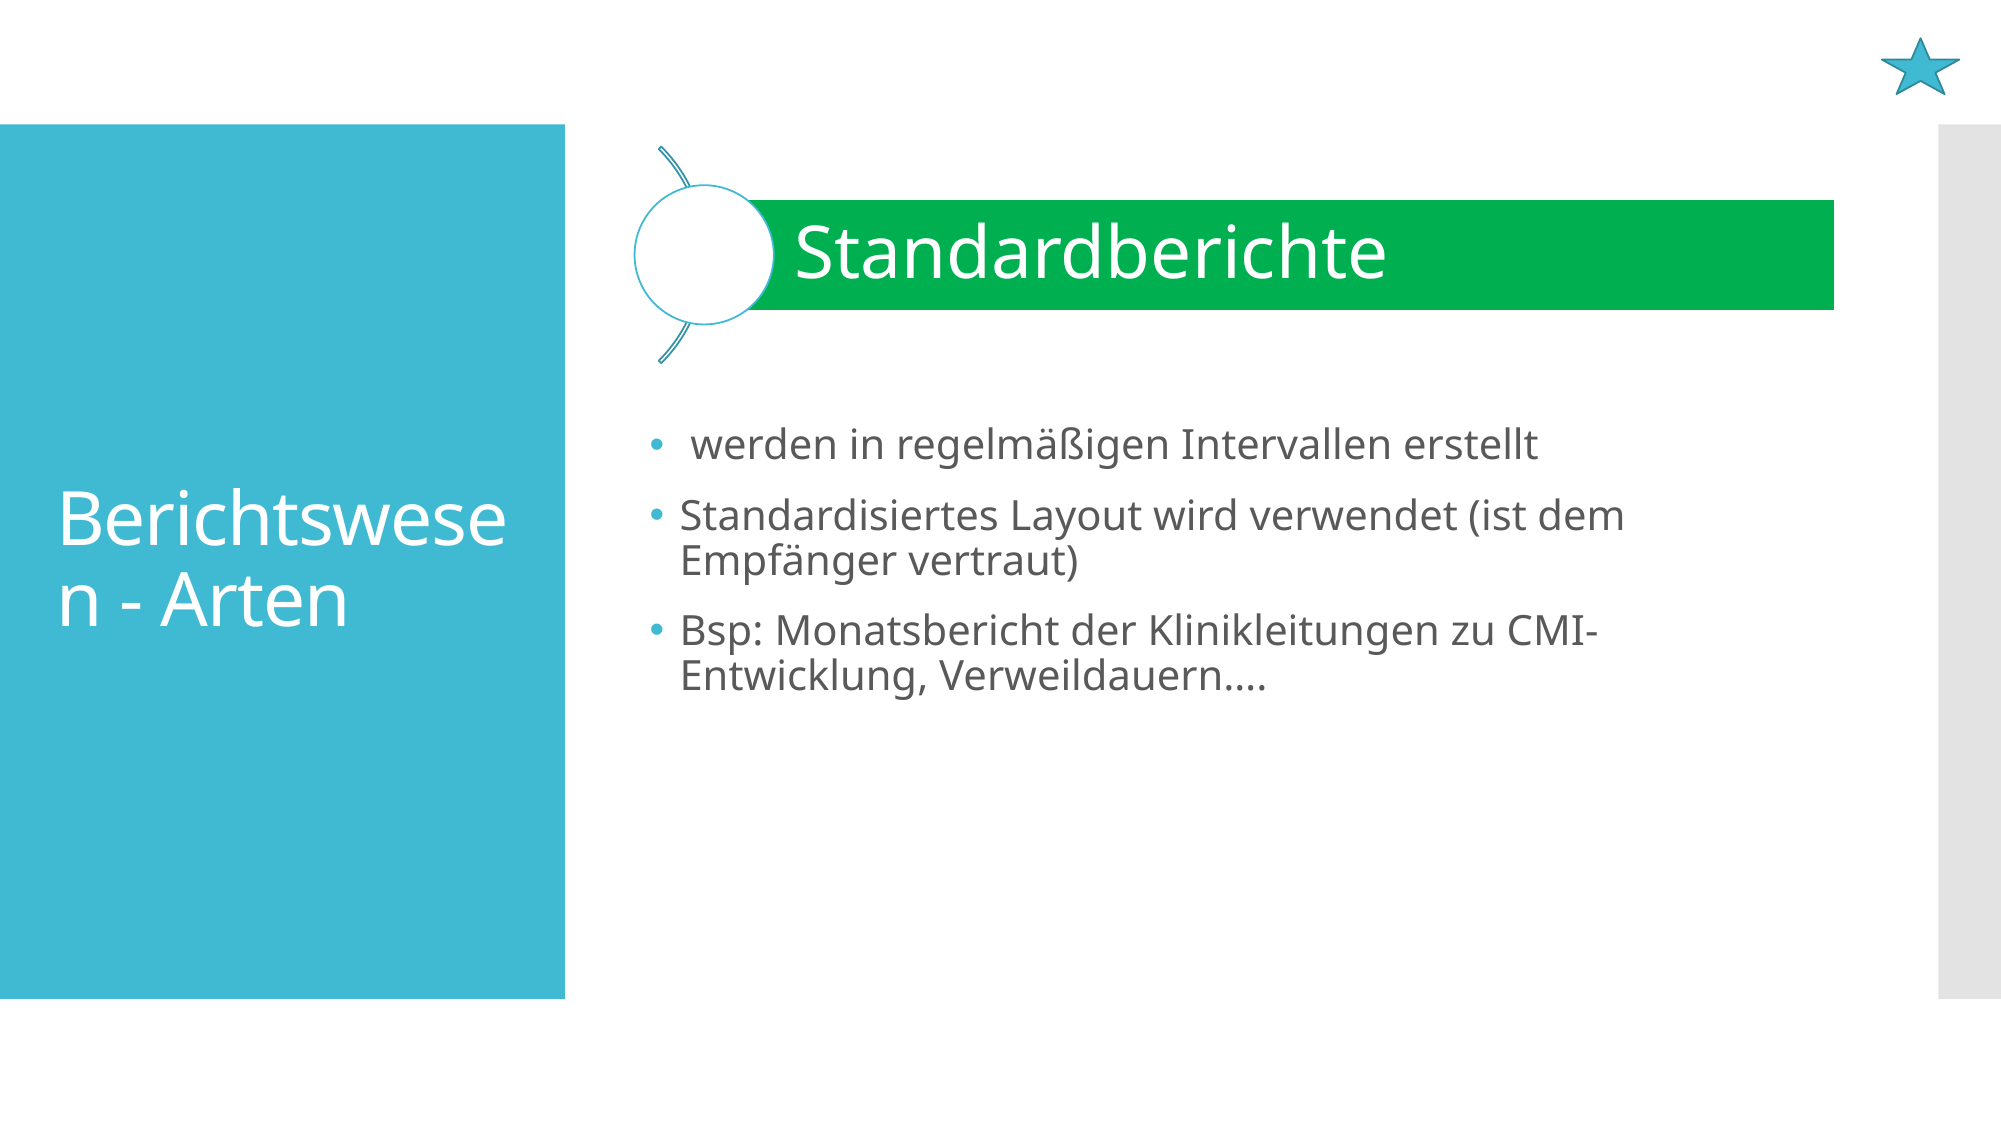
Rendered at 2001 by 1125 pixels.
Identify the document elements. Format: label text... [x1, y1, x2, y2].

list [634, 141, 1835, 369]
text_box werden in regelmäßigen Intervallen erstellt Standardisiertes Layout wird verwendet (ist dem Empfänger vertraut) Bsp: Monatsbericht der Klinikleitungen zu CMI-Entwicklung, Verweildauern…. [634, 369, 1835, 982]
title Berichtswesen - Arten [41, 184, 525, 940]
text_box [1880, 37, 1961, 95]
